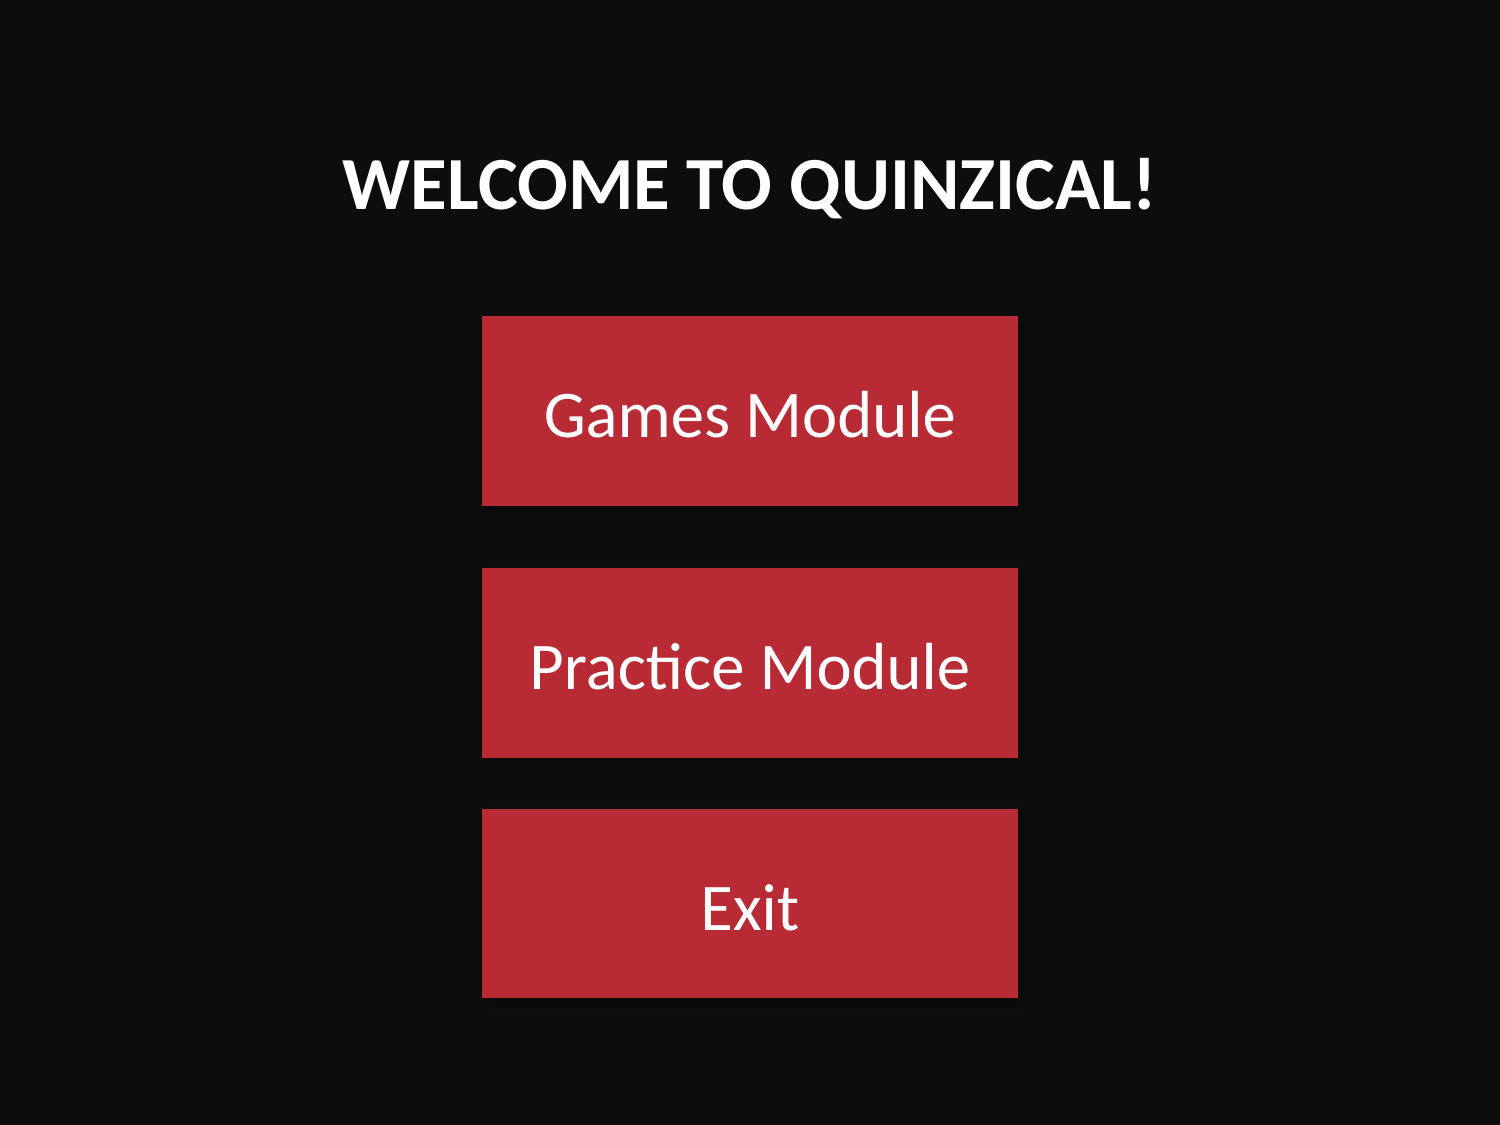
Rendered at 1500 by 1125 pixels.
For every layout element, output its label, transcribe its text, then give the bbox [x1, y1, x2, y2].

text_box WELCOME TO QUINZICAL! [327, 127, 1172, 233]
text_box Exit [482, 809, 1018, 998]
text_box Games Module [482, 316, 1018, 506]
text_box Practice Module [482, 568, 1018, 758]
